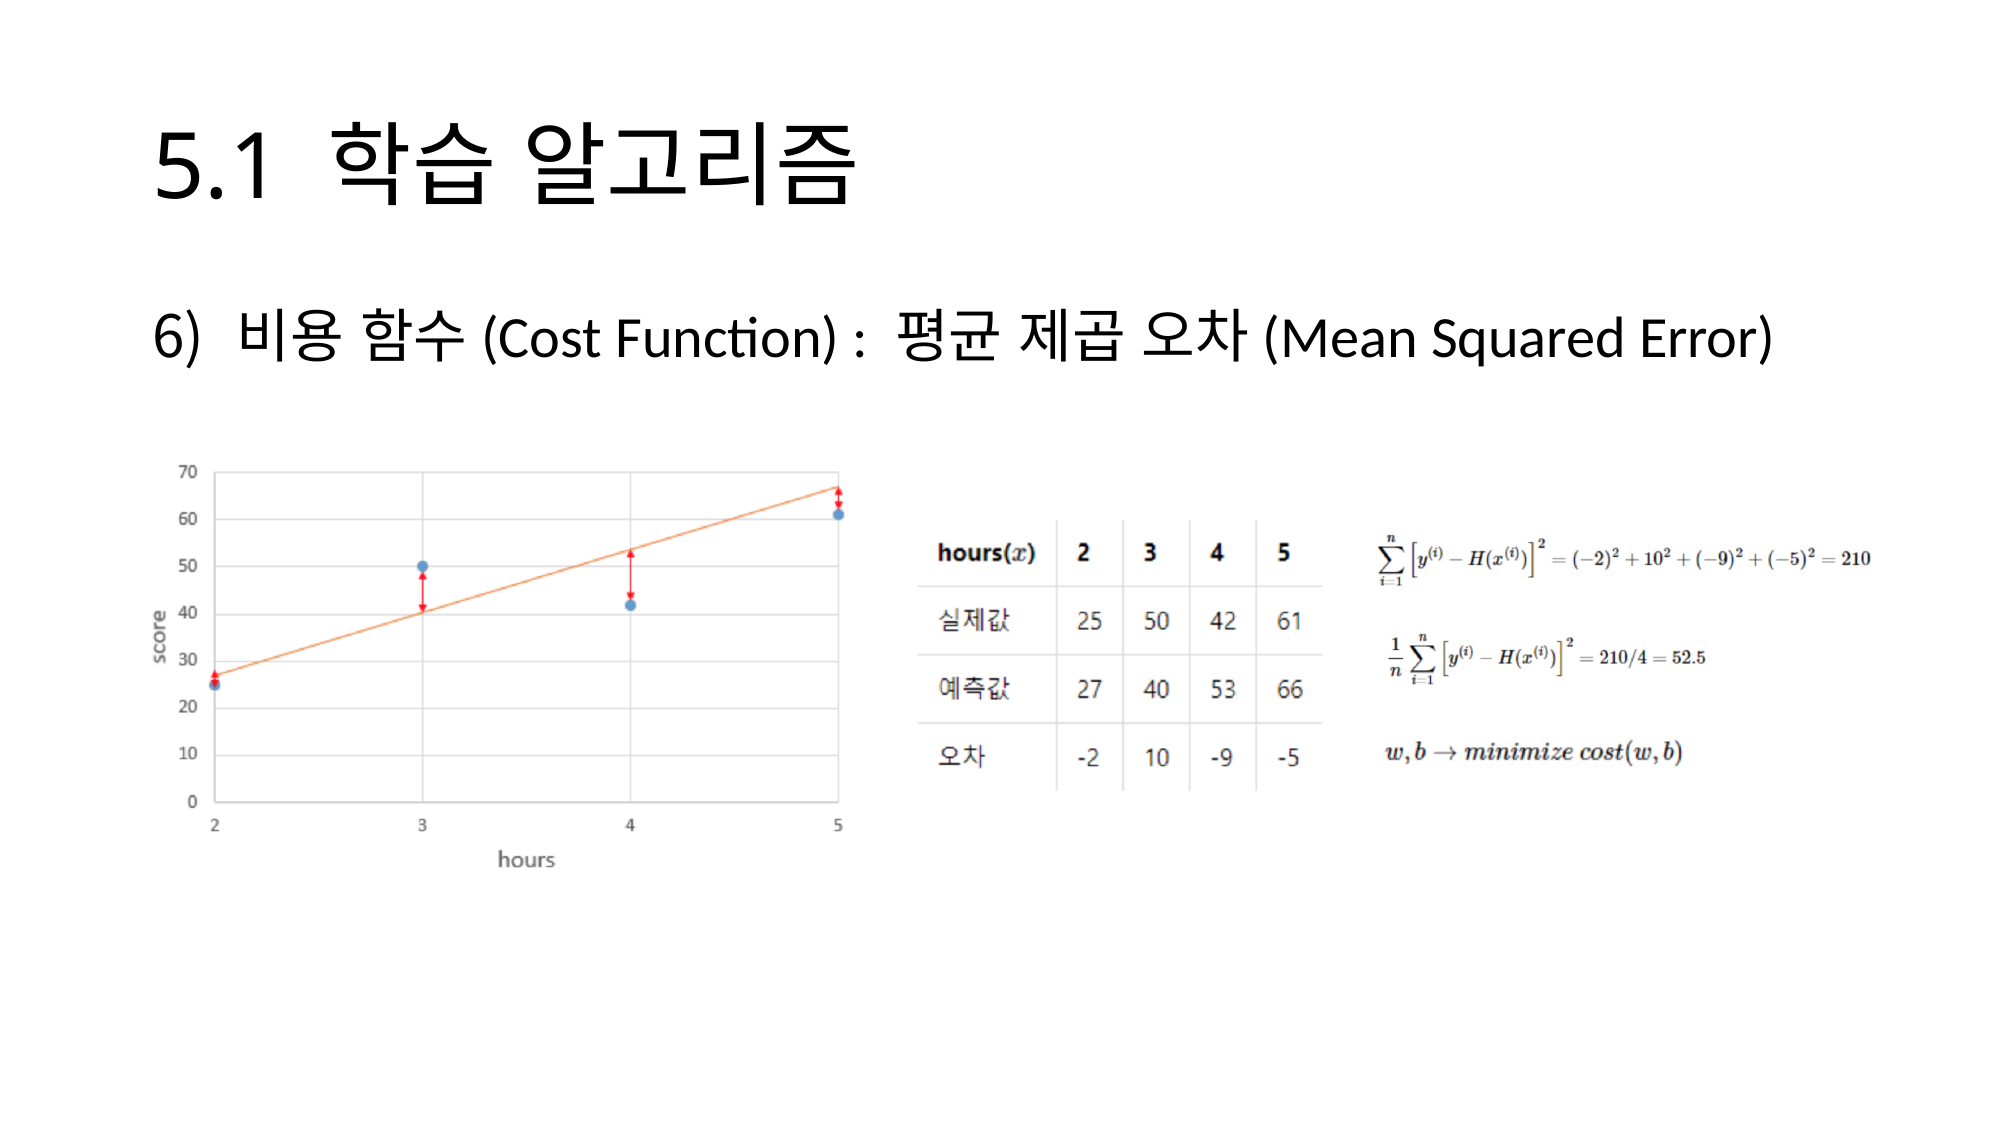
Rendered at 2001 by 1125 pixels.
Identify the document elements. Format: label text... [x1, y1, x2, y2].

picture [1354, 619, 1725, 693]
picture [1354, 714, 1699, 788]
list 비용 함수(Cost Function) : 평균 제곱 오차(Mean Squared Error) [137, 299, 1863, 1014]
picture [137, 429, 878, 884]
title 5.1 학습 알고리즘 [137, 59, 1863, 278]
picture [1366, 513, 1888, 598]
picture [902, 520, 1341, 792]
